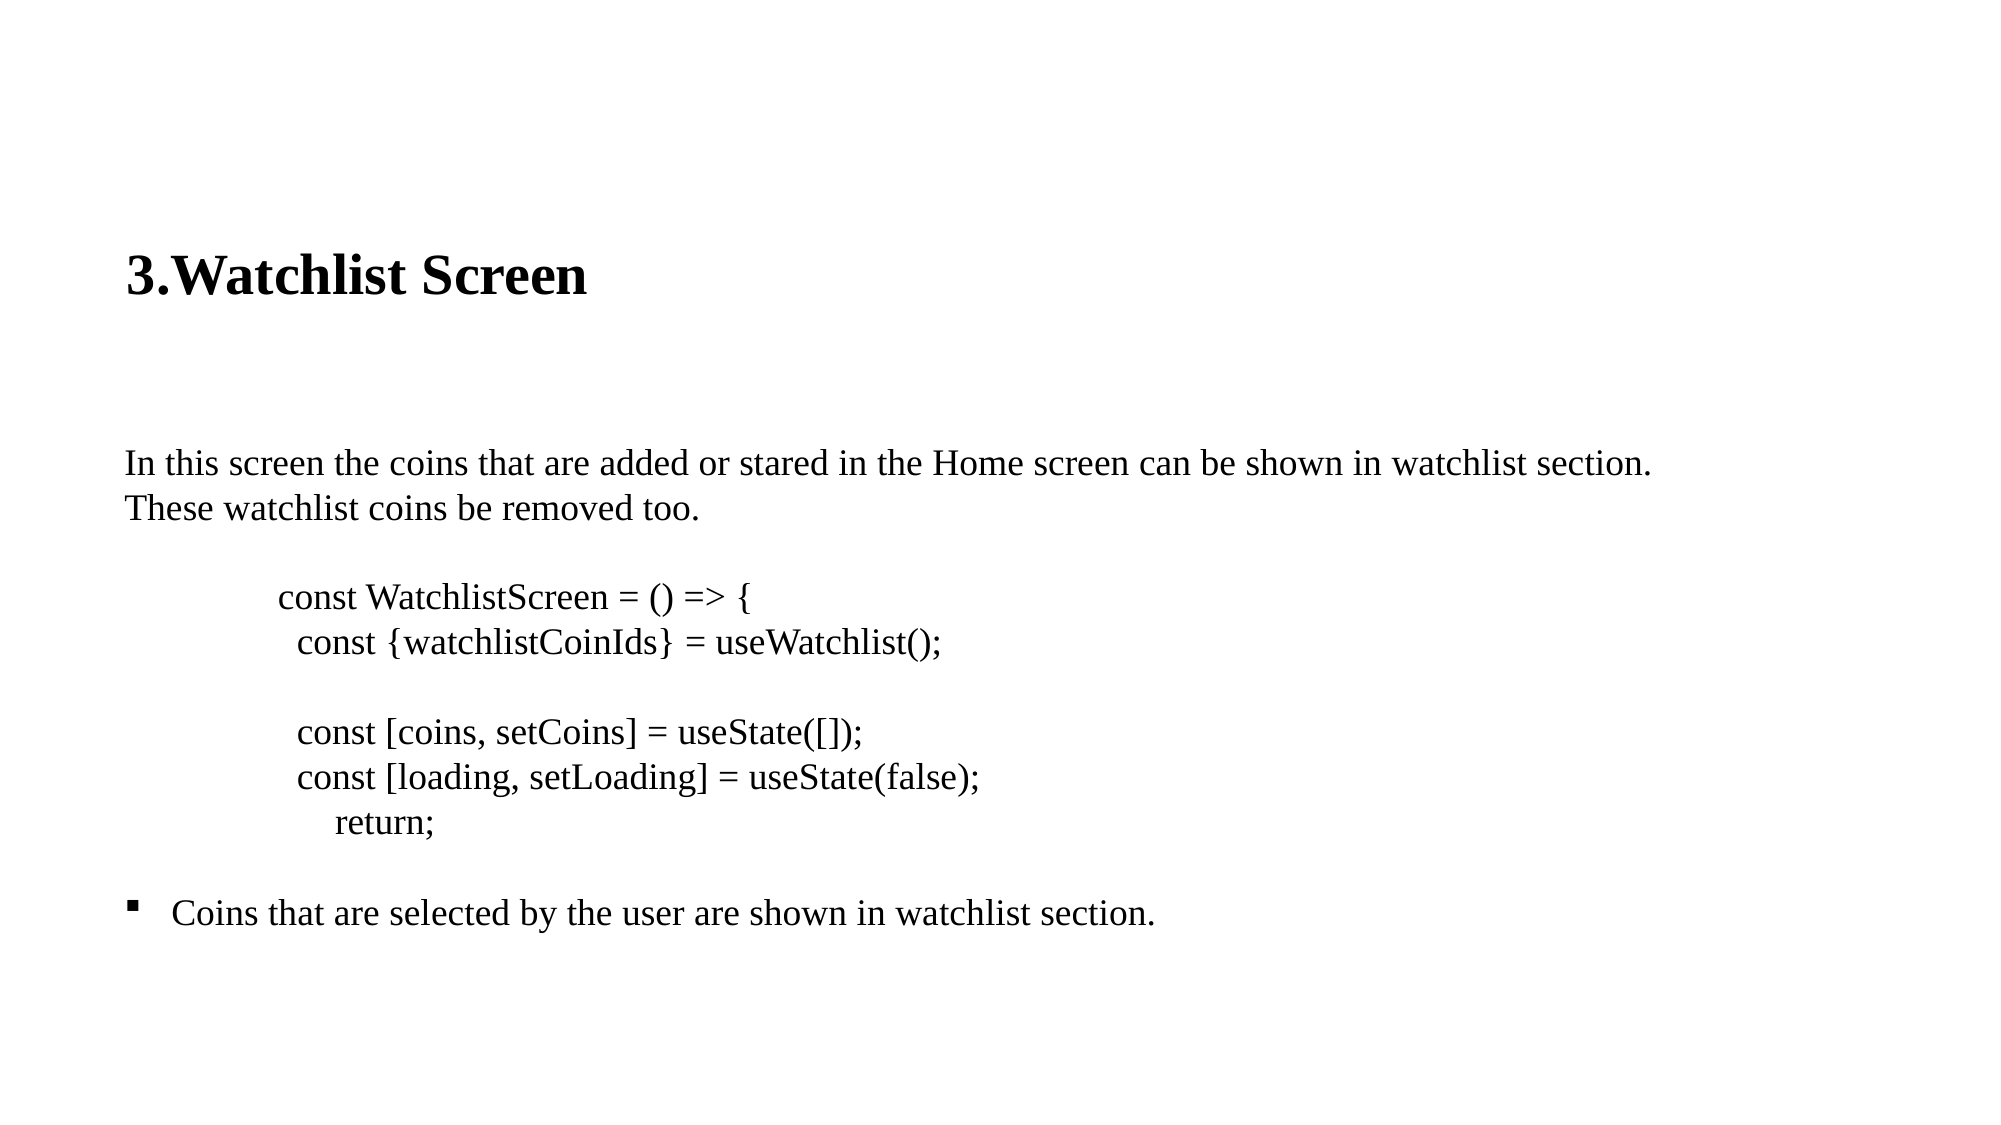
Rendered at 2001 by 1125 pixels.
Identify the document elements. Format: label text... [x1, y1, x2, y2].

text_box In this screen the coins that are added or stared in the Home screen can be shown in watchlist section. These watchlist coins be removed too. Coins that are selected by the user are shown in watchlist section. [109, 430, 1953, 1125]
text_box 3.Watchlist Screen [112, 228, 604, 314]
